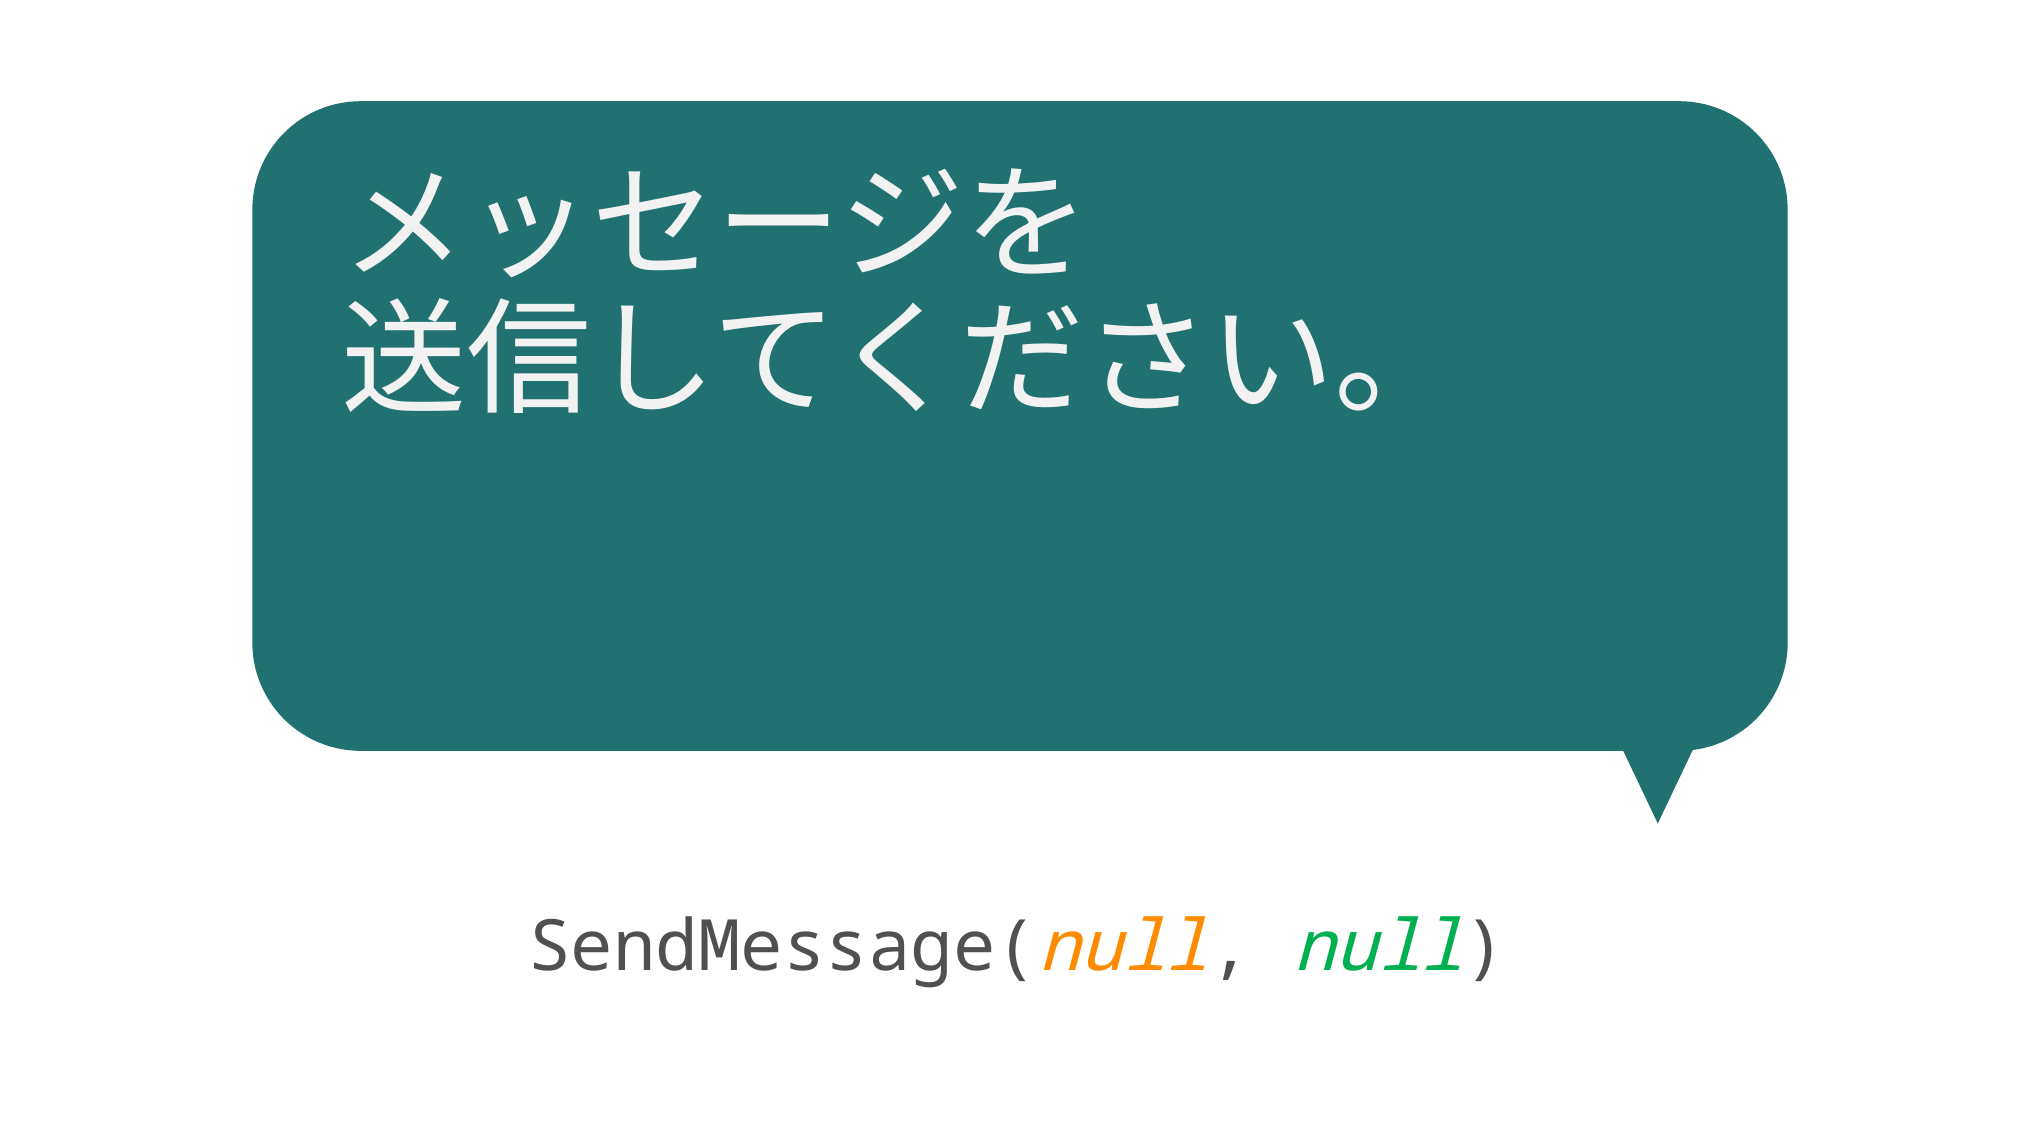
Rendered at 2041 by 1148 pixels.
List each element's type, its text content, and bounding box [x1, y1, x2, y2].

text_box メッセージを 送信してください。 [311, 136, 1717, 322]
text_box [251, 100, 1789, 752]
text_box [1621, 748, 1695, 825]
text_box SendMessage(null, null) [57, 892, 1977, 994]
